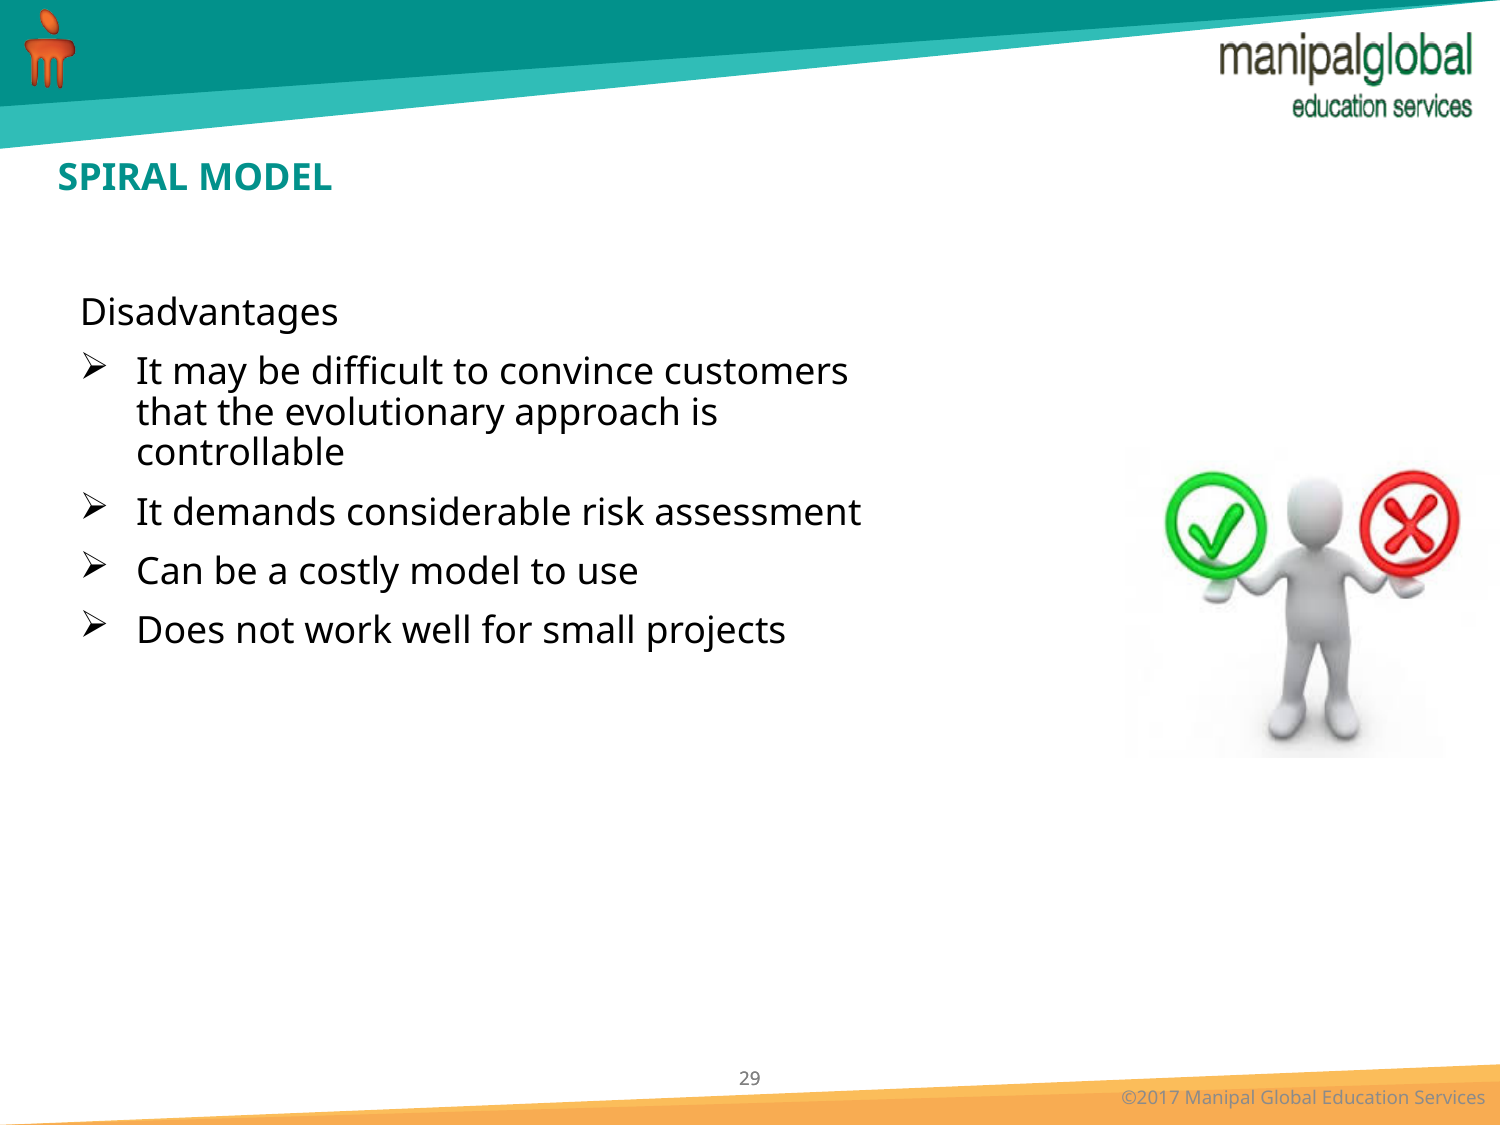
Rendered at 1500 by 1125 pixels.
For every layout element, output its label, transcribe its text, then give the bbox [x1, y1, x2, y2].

picture [1124, 447, 1500, 758]
picture [21, 6, 78, 91]
picture [1210, 21, 1493, 125]
title SPIRAL MODEL [42, 151, 1032, 212]
list Disadvantages It may be difficult to convince customers that the evolutionary approach is controllable It demands considerable risk assessment Can be a costly model to use Does not work well for small projects [65, 285, 902, 1000]
